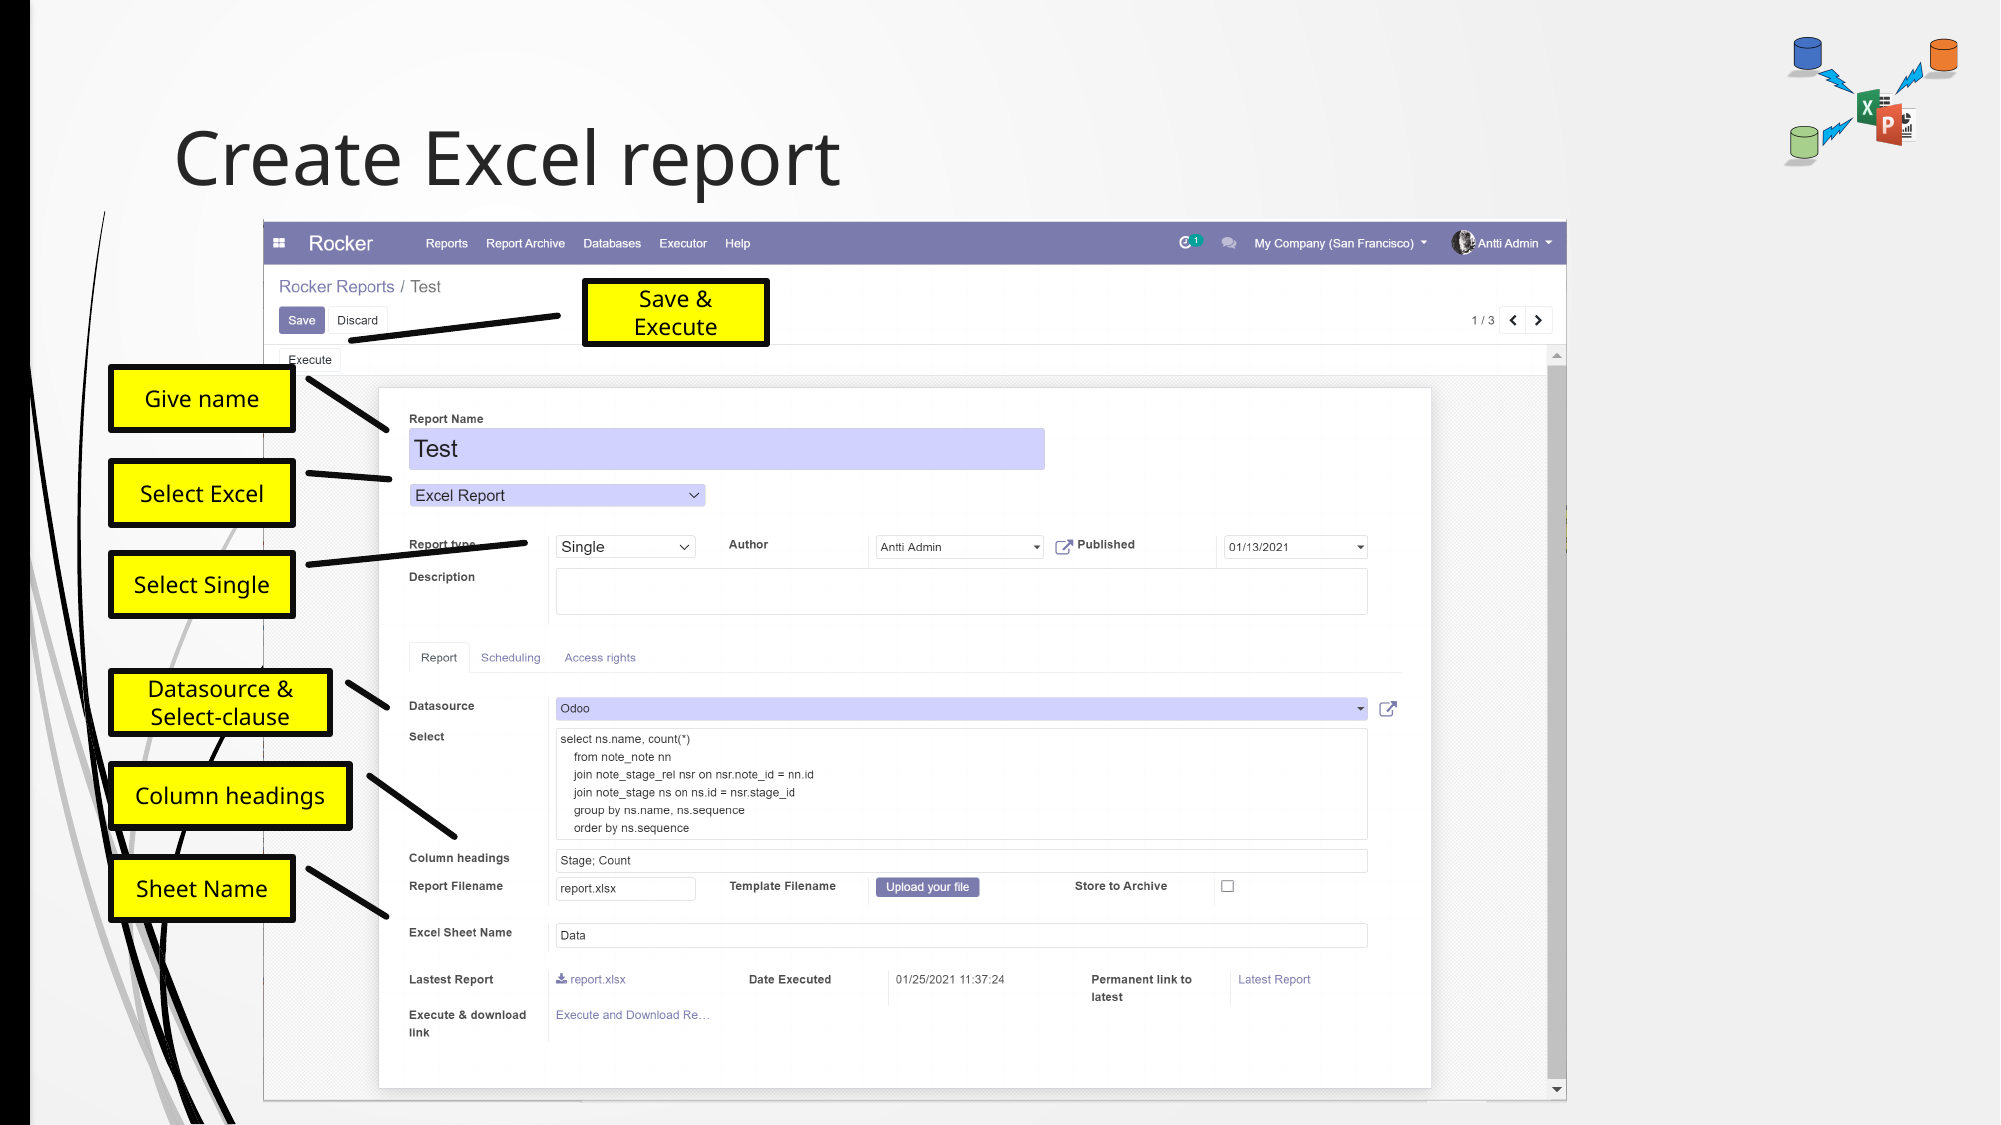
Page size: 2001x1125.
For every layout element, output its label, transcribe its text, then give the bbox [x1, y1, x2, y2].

title Create Excel report [158, 102, 1888, 313]
text_box Select Excel [110, 460, 258, 526]
text_box Datasource & Select-clause [110, 669, 258, 735]
text_box Sheet Name [110, 855, 258, 922]
text_box Column headings [110, 763, 258, 829]
picture [1782, 37, 1958, 168]
text_box Select Single [110, 552, 258, 618]
text_box Give name [110, 365, 258, 432]
picture [263, 218, 1568, 1103]
